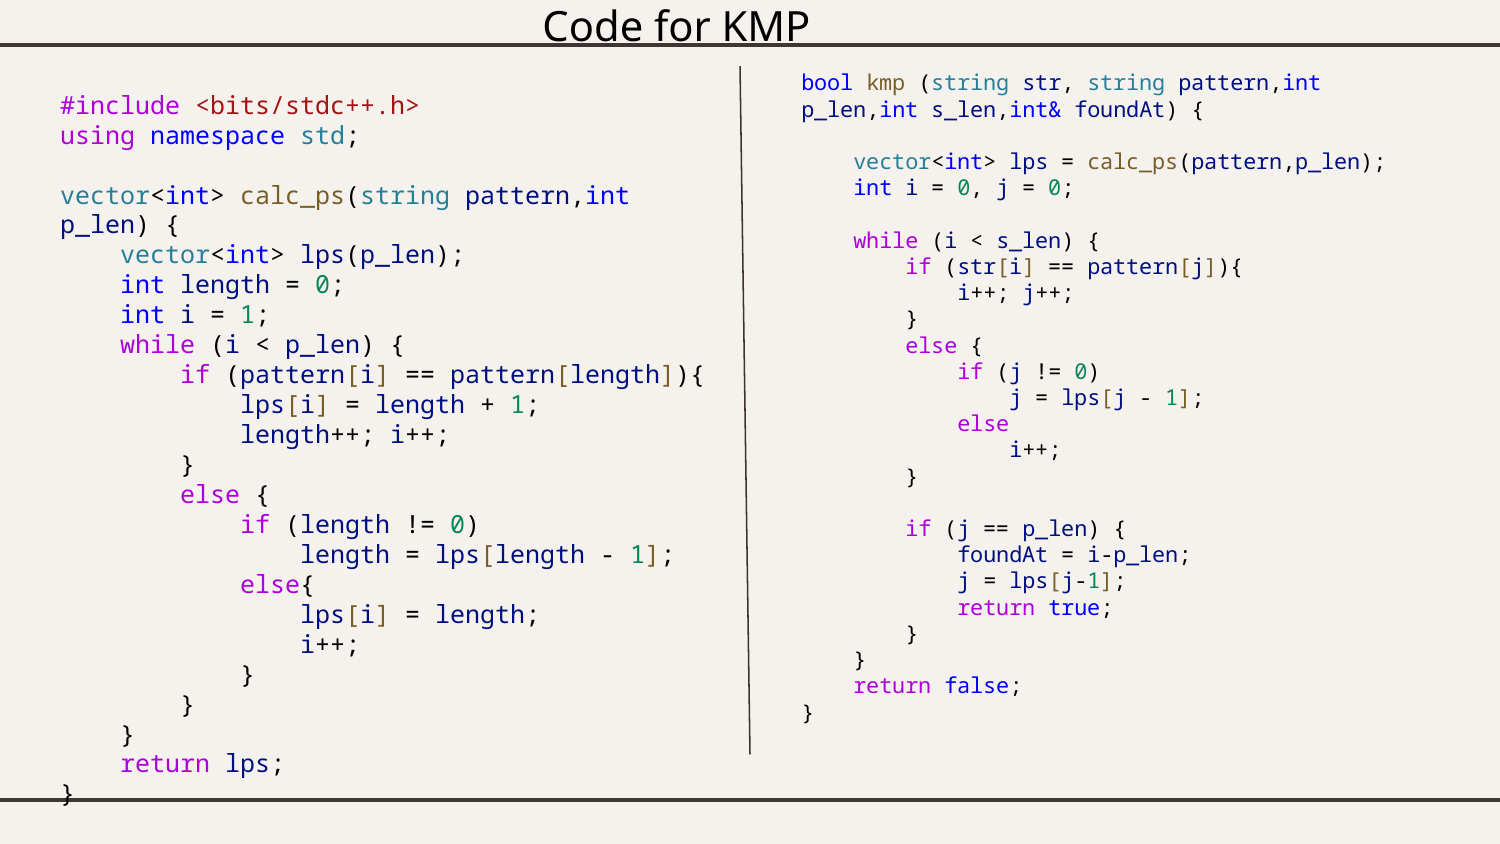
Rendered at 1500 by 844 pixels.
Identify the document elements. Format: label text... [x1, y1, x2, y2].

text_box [739, 65, 751, 755]
text_box #include <bits/stdc++.h> using namespace std; vector<int> calc_ps(string pattern,int p_len) { vector<int> lps(p_len); int length = 0; int i = 1; while (i < p_len) { if (pattern[i] == pattern[length]){ lps[i] = length + 1; length++; i++; } else { if (length != 0) length = lps[length - 1]; else{ lps[i] = length; i++; } } } return lps; } [45, 81, 740, 844]
text_box bool kmp (string str, string pattern,int p_len,int s_len,int& foundAt) { vector<int> lps = calc_ps(pattern,p_len); int i = 0, j = 0; while (i < s_len) { if (str[i] == pattern[j]){ i++; j++; } else { if (j != 0) j = lps[j - 1]; else i++; } if (j == p_len) { foundAt = i-p_len; j = lps[j-1]; return true; } } return false; } [786, 61, 1455, 732]
text_box Code for KMP [367, 0, 985, 51]
